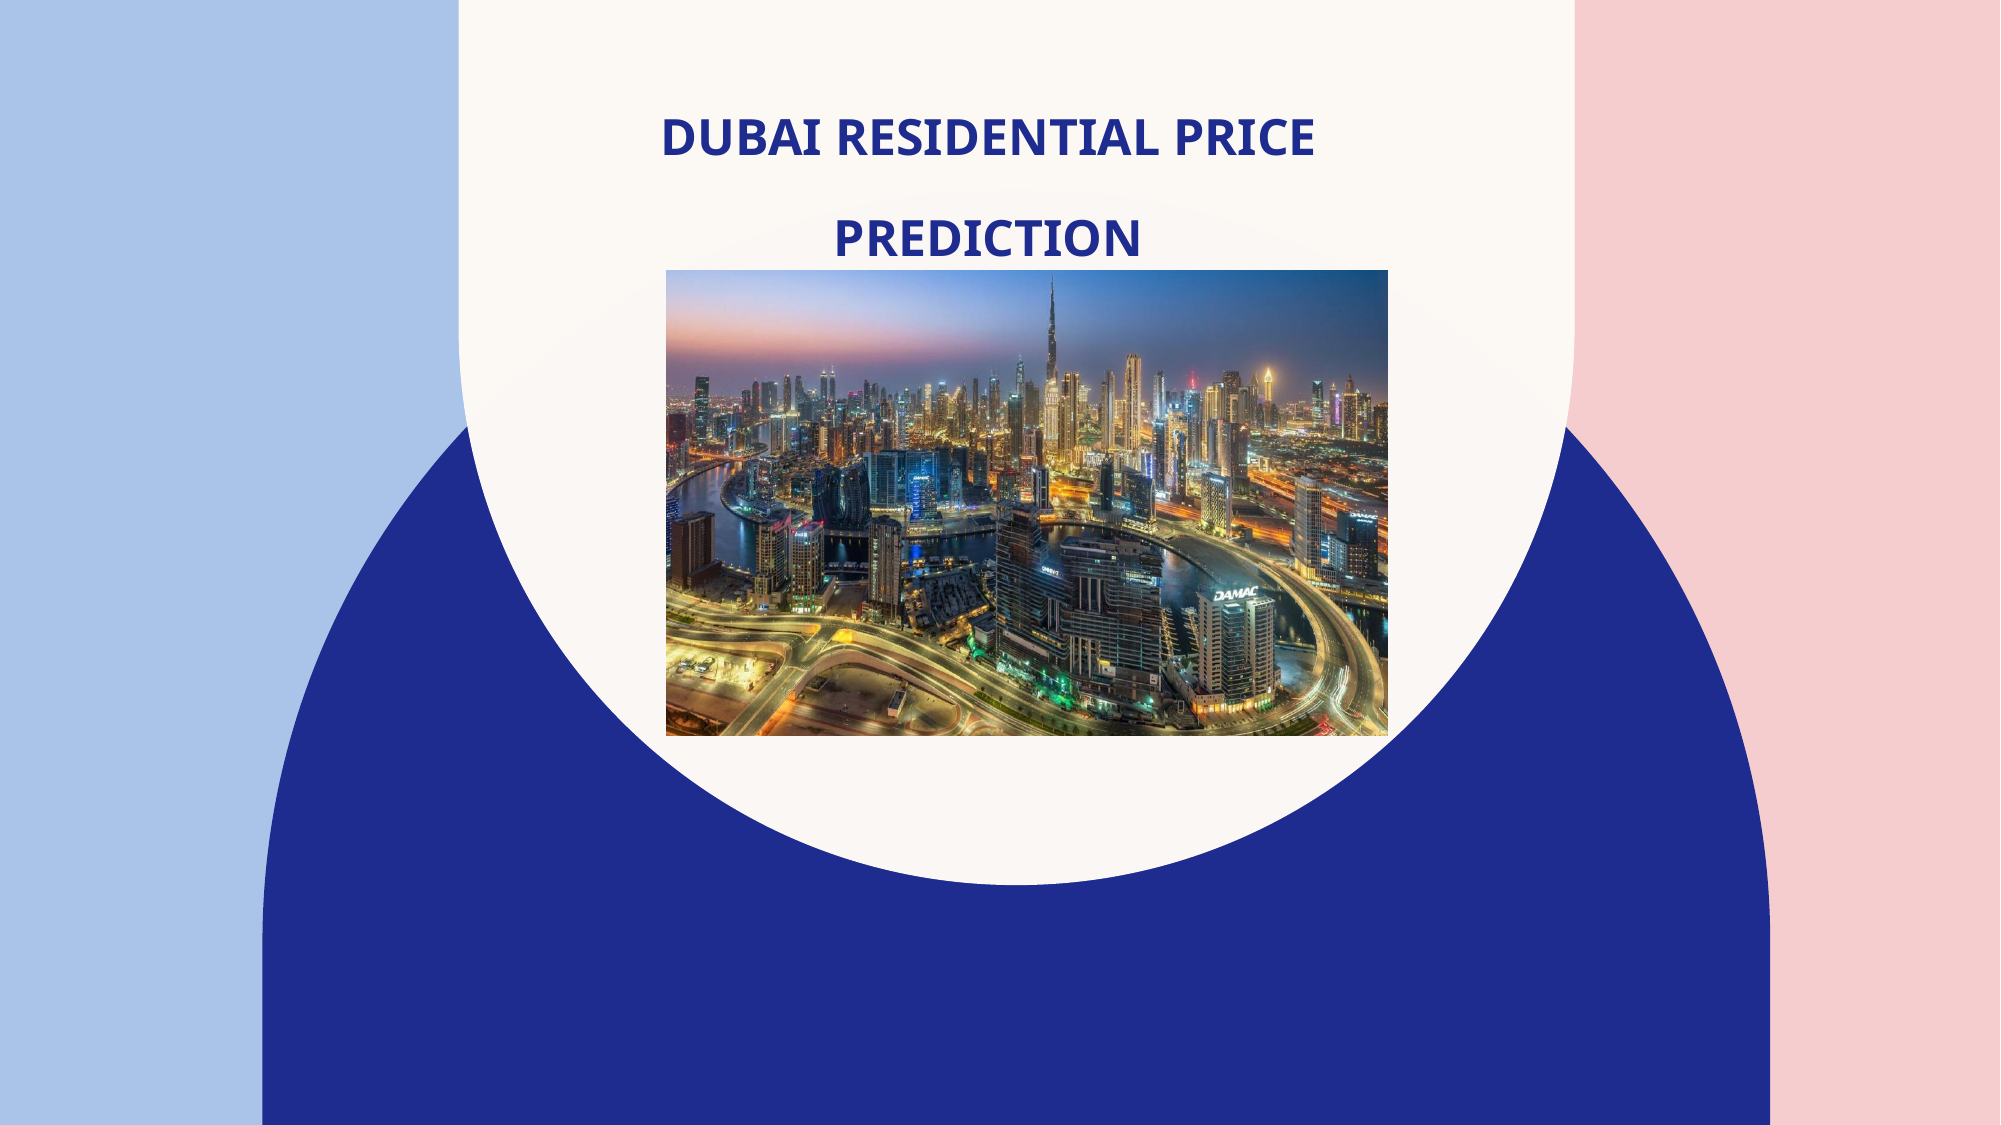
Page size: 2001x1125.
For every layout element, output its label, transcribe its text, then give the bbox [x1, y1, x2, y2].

title Dubai Residential price prediction [546, 63, 1431, 265]
picture [665, 270, 1388, 736]
